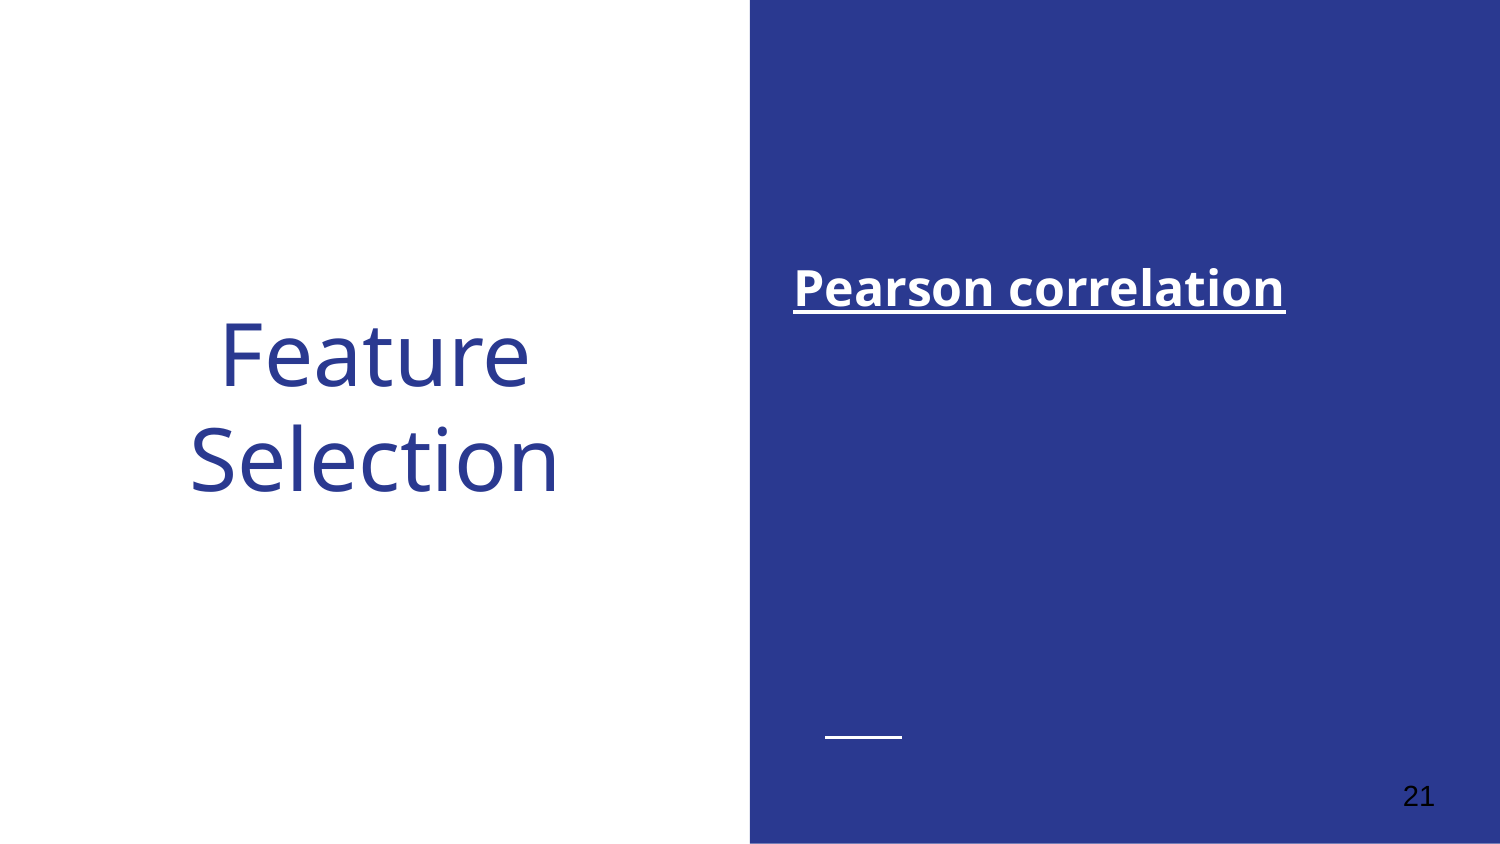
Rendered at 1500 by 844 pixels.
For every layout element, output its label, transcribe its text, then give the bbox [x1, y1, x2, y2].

list Pearson correlation [778, 27, 1478, 730]
slide_number 21 [1387, 762, 1478, 828]
title Feature Selection [43, 188, 708, 619]
